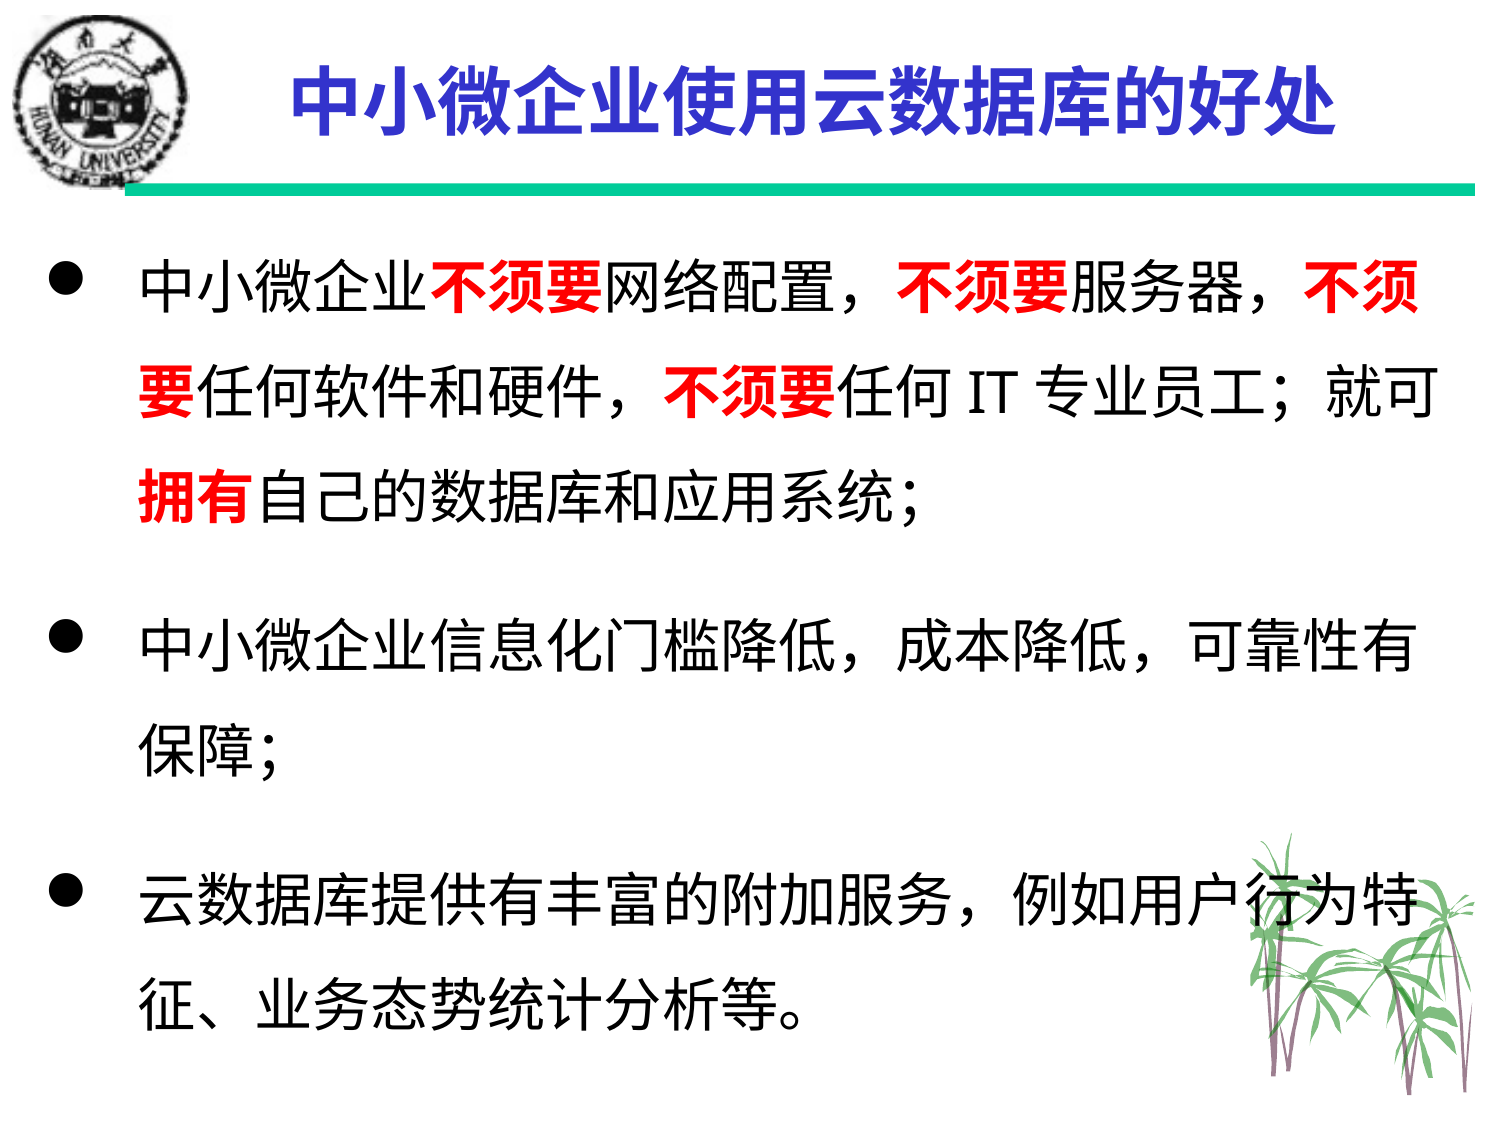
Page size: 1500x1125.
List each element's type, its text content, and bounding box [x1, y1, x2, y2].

list 中小微企业不须要网络配置，不须要服务器，不须要任何软件和硬件，不须要任何IT专业员工；就可拥有自己的数据库和应用系统； 中小微企业信息化门槛降低，成本降低，可靠性有保障； 云数据库提供有丰富的附加服务，例如用户行为特征、业务态势统计分析等。 [29, 207, 1482, 1125]
picture [12, 15, 190, 190]
title 中小微企业使用云数据库的好处 [174, 24, 1451, 176]
